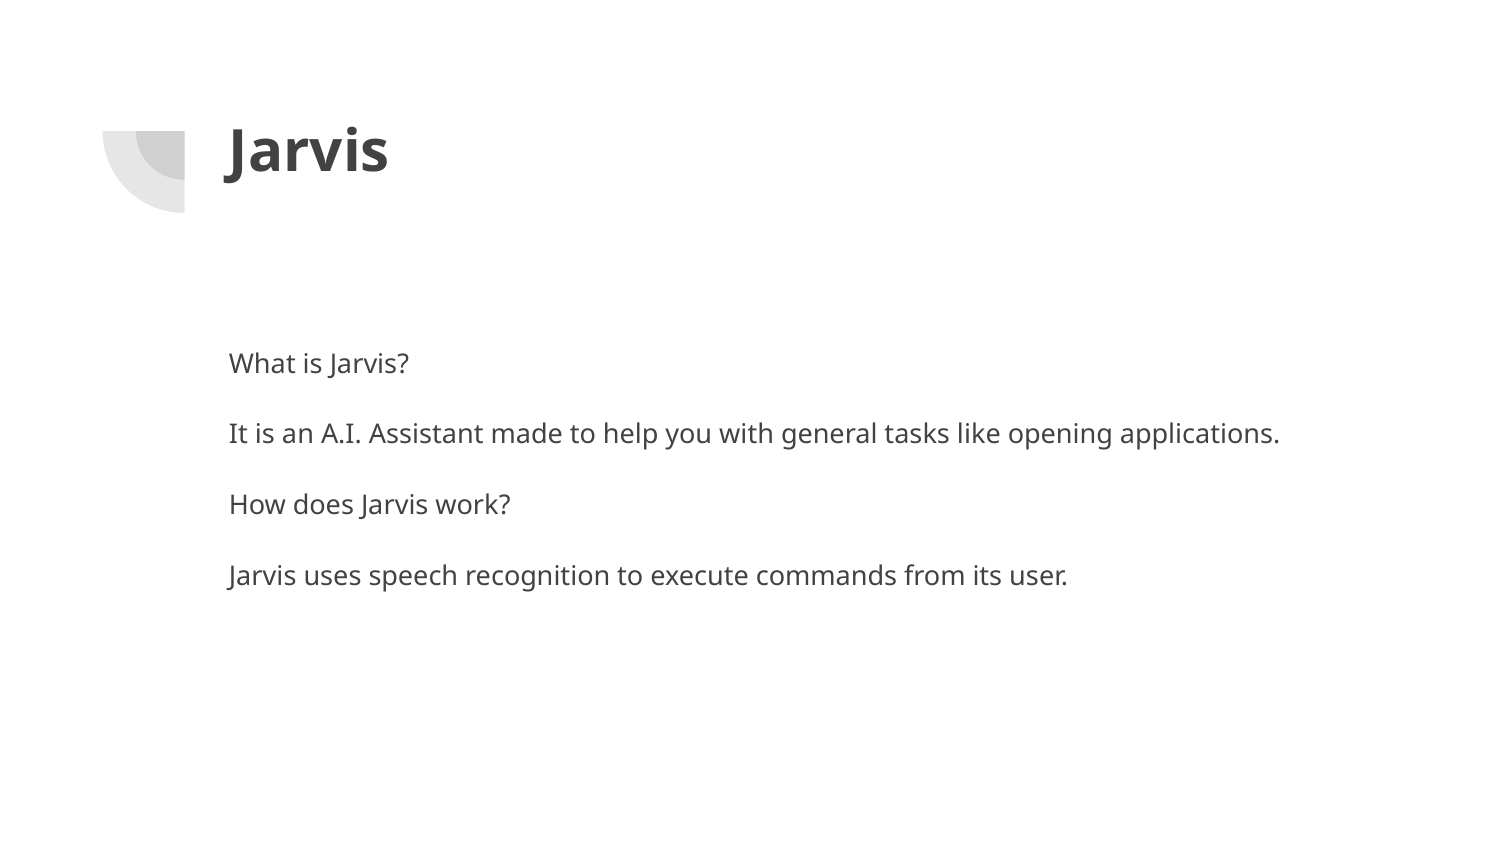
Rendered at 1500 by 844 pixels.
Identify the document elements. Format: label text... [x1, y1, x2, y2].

list What is Jarvis? It is an A.I. Assistant made to help you with general tasks like opening applications. How does Jarvis work? Jarvis uses speech recognition to execute commands from its user. [213, 326, 1368, 744]
title Jarvis [213, 98, 1368, 263]
